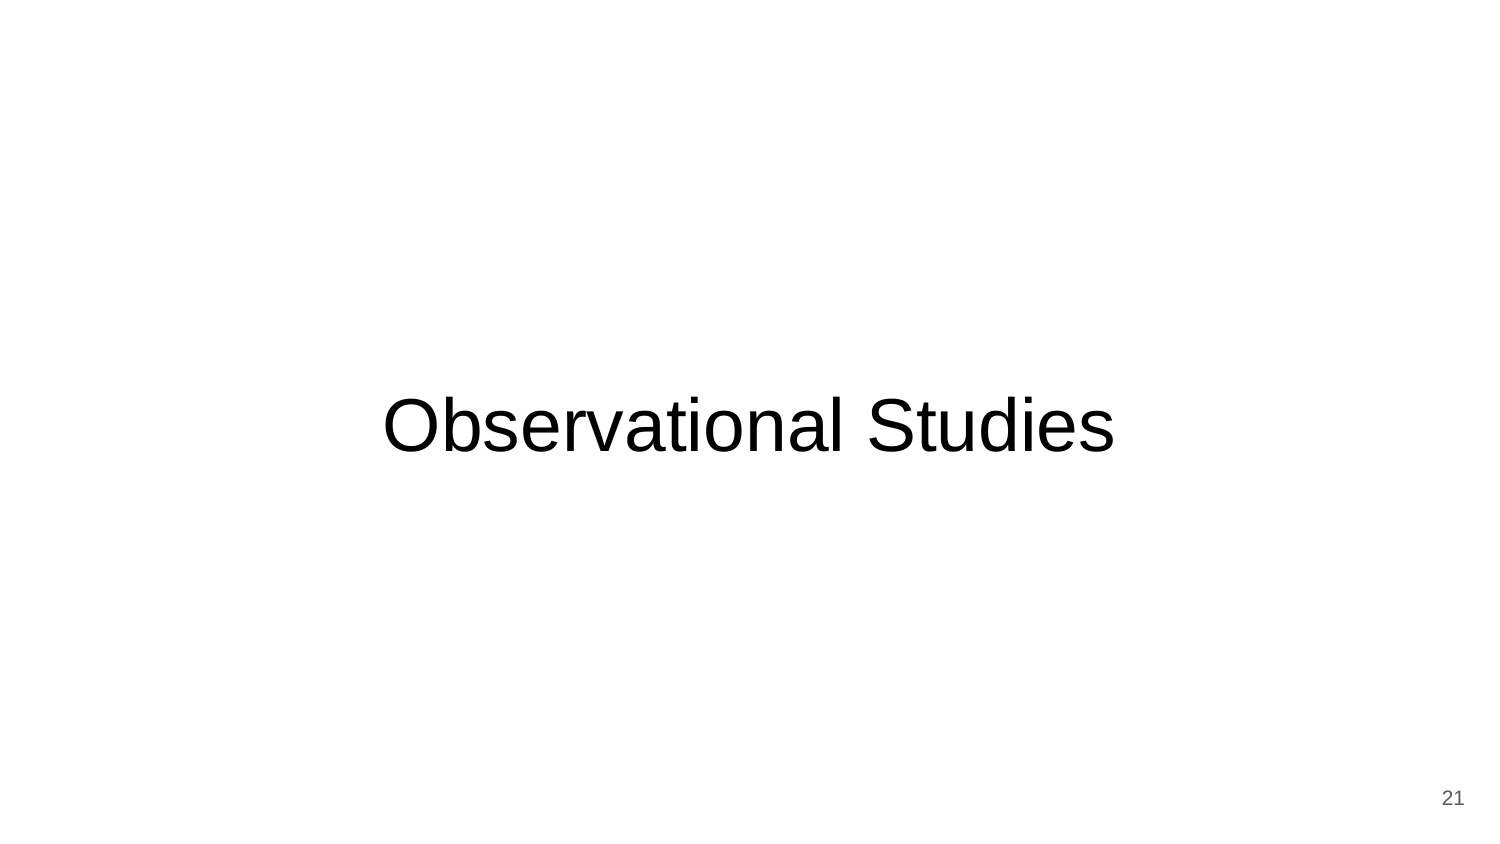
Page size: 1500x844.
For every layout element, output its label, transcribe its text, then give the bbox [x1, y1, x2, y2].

slide_number ‹#› [1389, 764, 1480, 830]
title Observational Studies [51, 352, 1449, 491]
